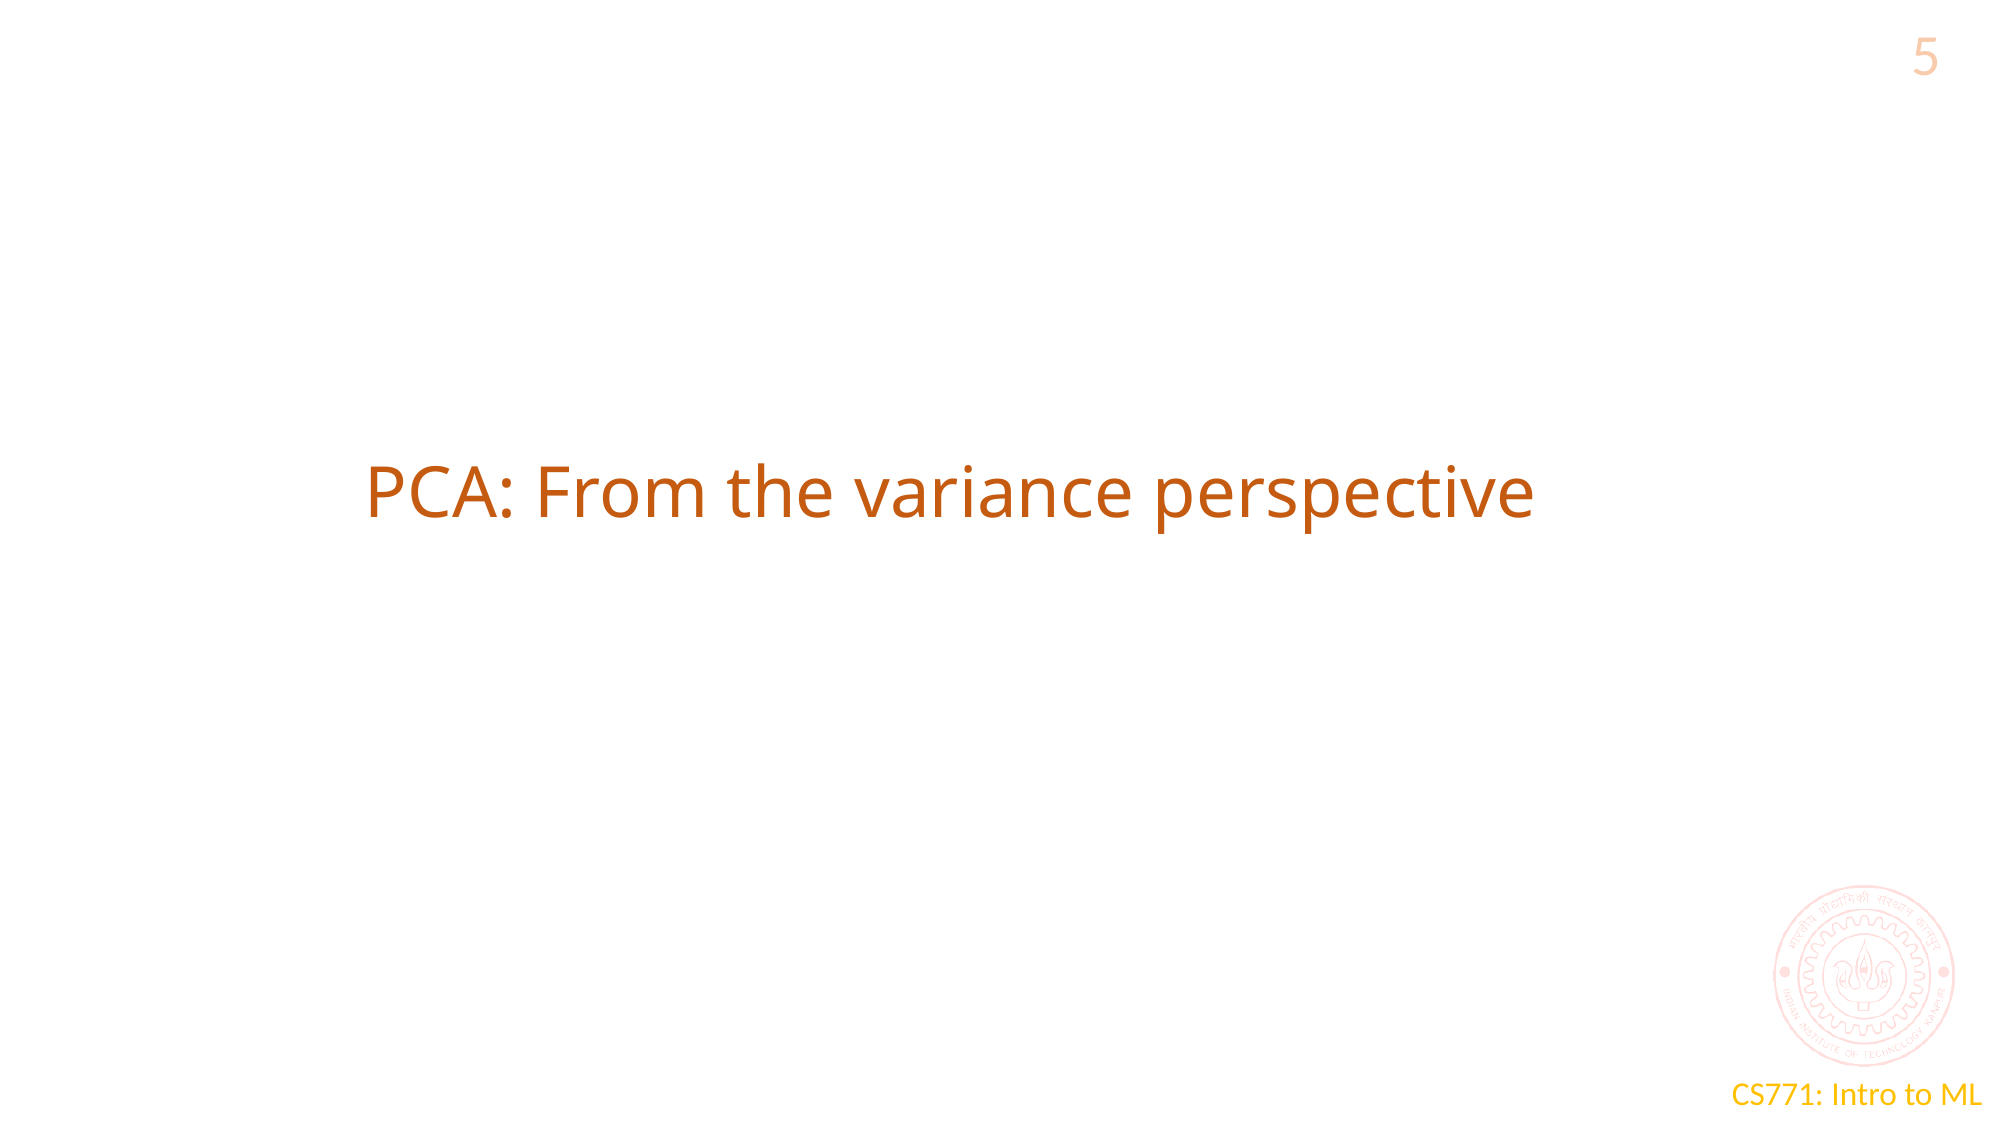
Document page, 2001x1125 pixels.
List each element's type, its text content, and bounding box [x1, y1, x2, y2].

slide_number 5 [1857, 22, 1957, 83]
title PCA: From the variance perspective [349, 427, 1711, 563]
